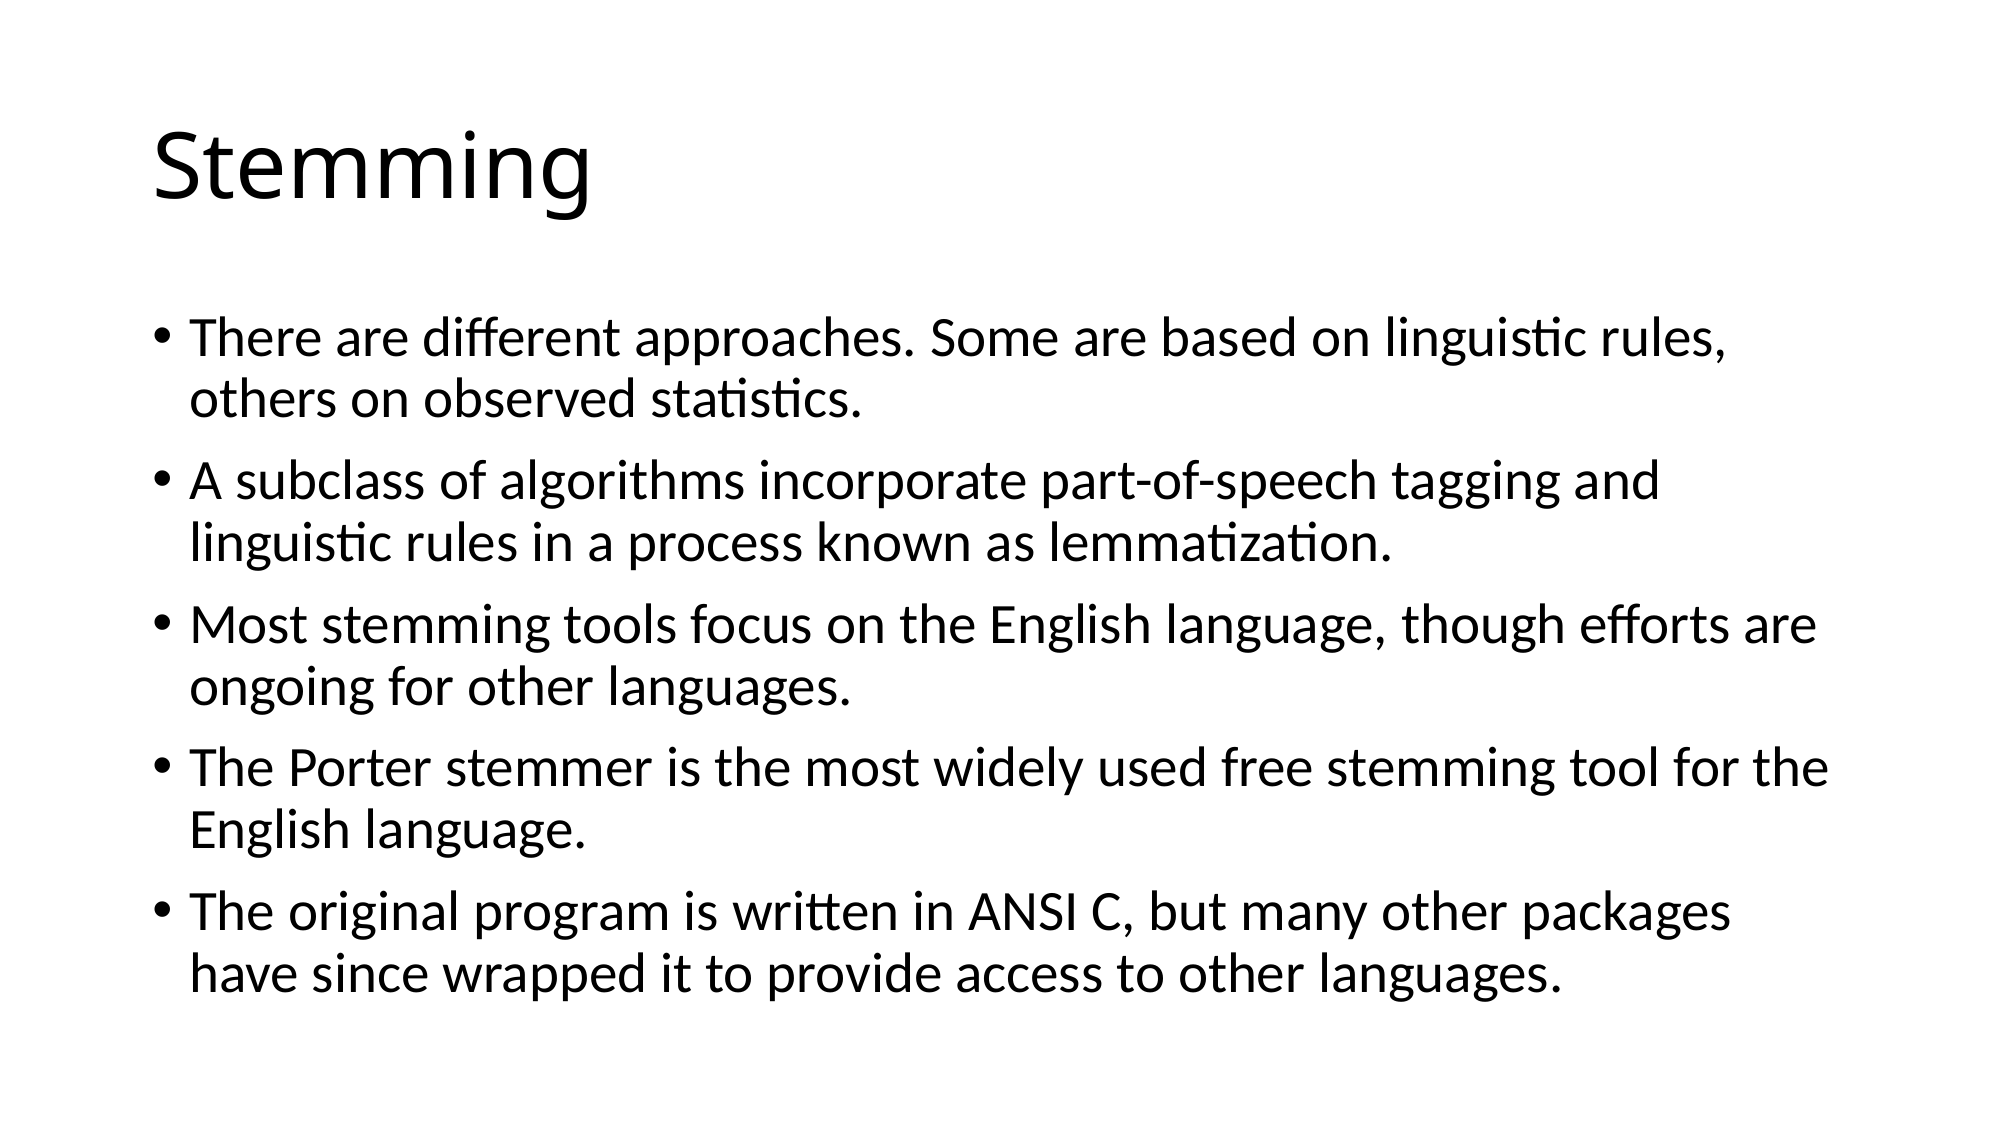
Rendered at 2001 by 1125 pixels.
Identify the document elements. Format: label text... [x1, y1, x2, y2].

list There are different approaches. Some are based on linguistic rules, others on observed statistics. A subclass of algorithms incorporate part-of-speech tagging and linguistic rules in a process known as lemmatization. Most stemming tools focus on the English language, though efforts are ongoing for other languages. The Porter stemmer is the most widely used free stemming tool for the English language. The original program is written in ANSI C, but many other packages have since wrapped it to provide access to other languages. [137, 299, 1863, 1014]
title Stemming [137, 59, 1863, 278]
